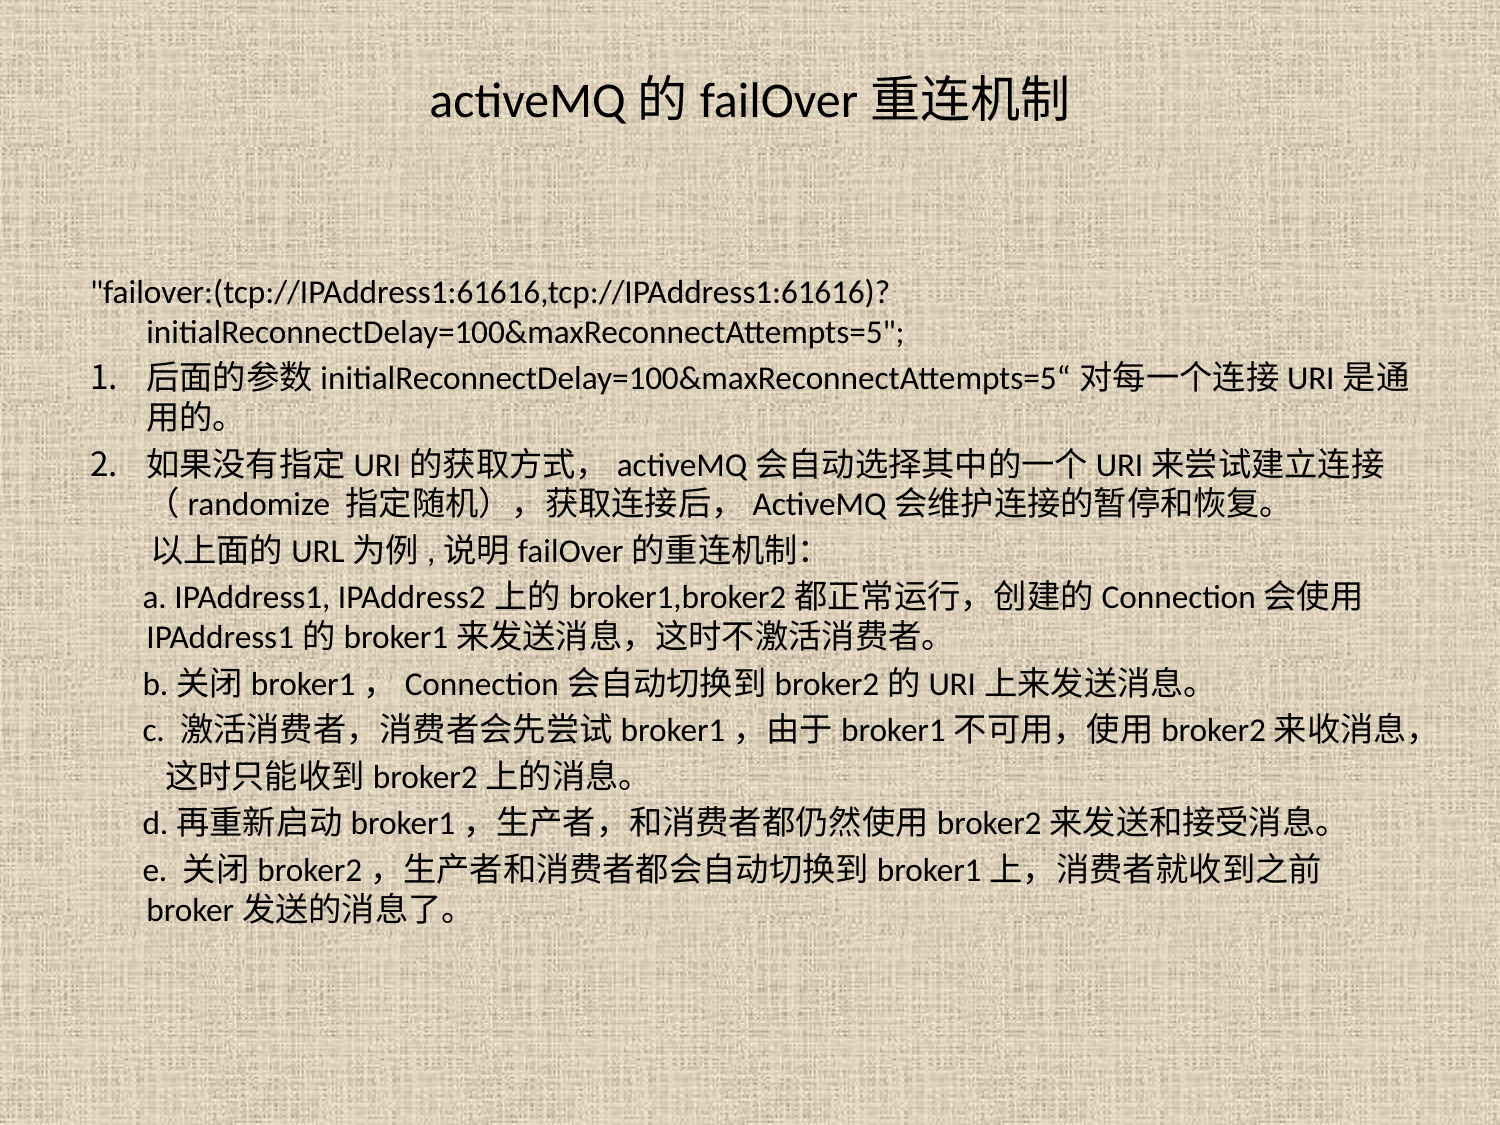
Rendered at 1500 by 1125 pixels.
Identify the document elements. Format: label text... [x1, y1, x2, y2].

picture [0, 0, 1500, 1125]
list "failover:(tcp://IPAddress1:61616,tcp://IPAddress1:61616)?initialReconnectDelay=100&maxReconnectAttempts=5"; 后面的参数initialReconnectDelay=100&maxReconnectAttempts=5“对每一个连接URI是通用的。 如果没有指定URI的获取方式，activeMQ会自动选择其中的一个URI来尝试建立连接（randomize 指定随机），获取连接后，ActiveMQ会维护连接的暂停和恢复。 以上面的URL为例,说明failOver的重连机制： a. IPAddress1, IPAddress2上的broker1,broker2都正常运行，创建的Connection会使用IPAddress1的broker1来发送消息，这时不激活消费者。 b.关闭broker1，Connection会自动切换到broker2的URI上来发送消息。 c. 激活消费者，消费者会先尝试broker1，由于broker1不可用，使用broker2来收消息， 这时只能收到broker2上的消息。 d.再重新启动broker1，生产者，和消费者都仍然使用broker2来发送和接受消息。 e. 关闭broker2，生产者和消费者都会自动切换到broker1上，消费者就收到之前broker发送的消息了。 [75, 262, 1425, 1005]
title activeMQ的failOver重连机制 [75, 45, 1425, 149]
